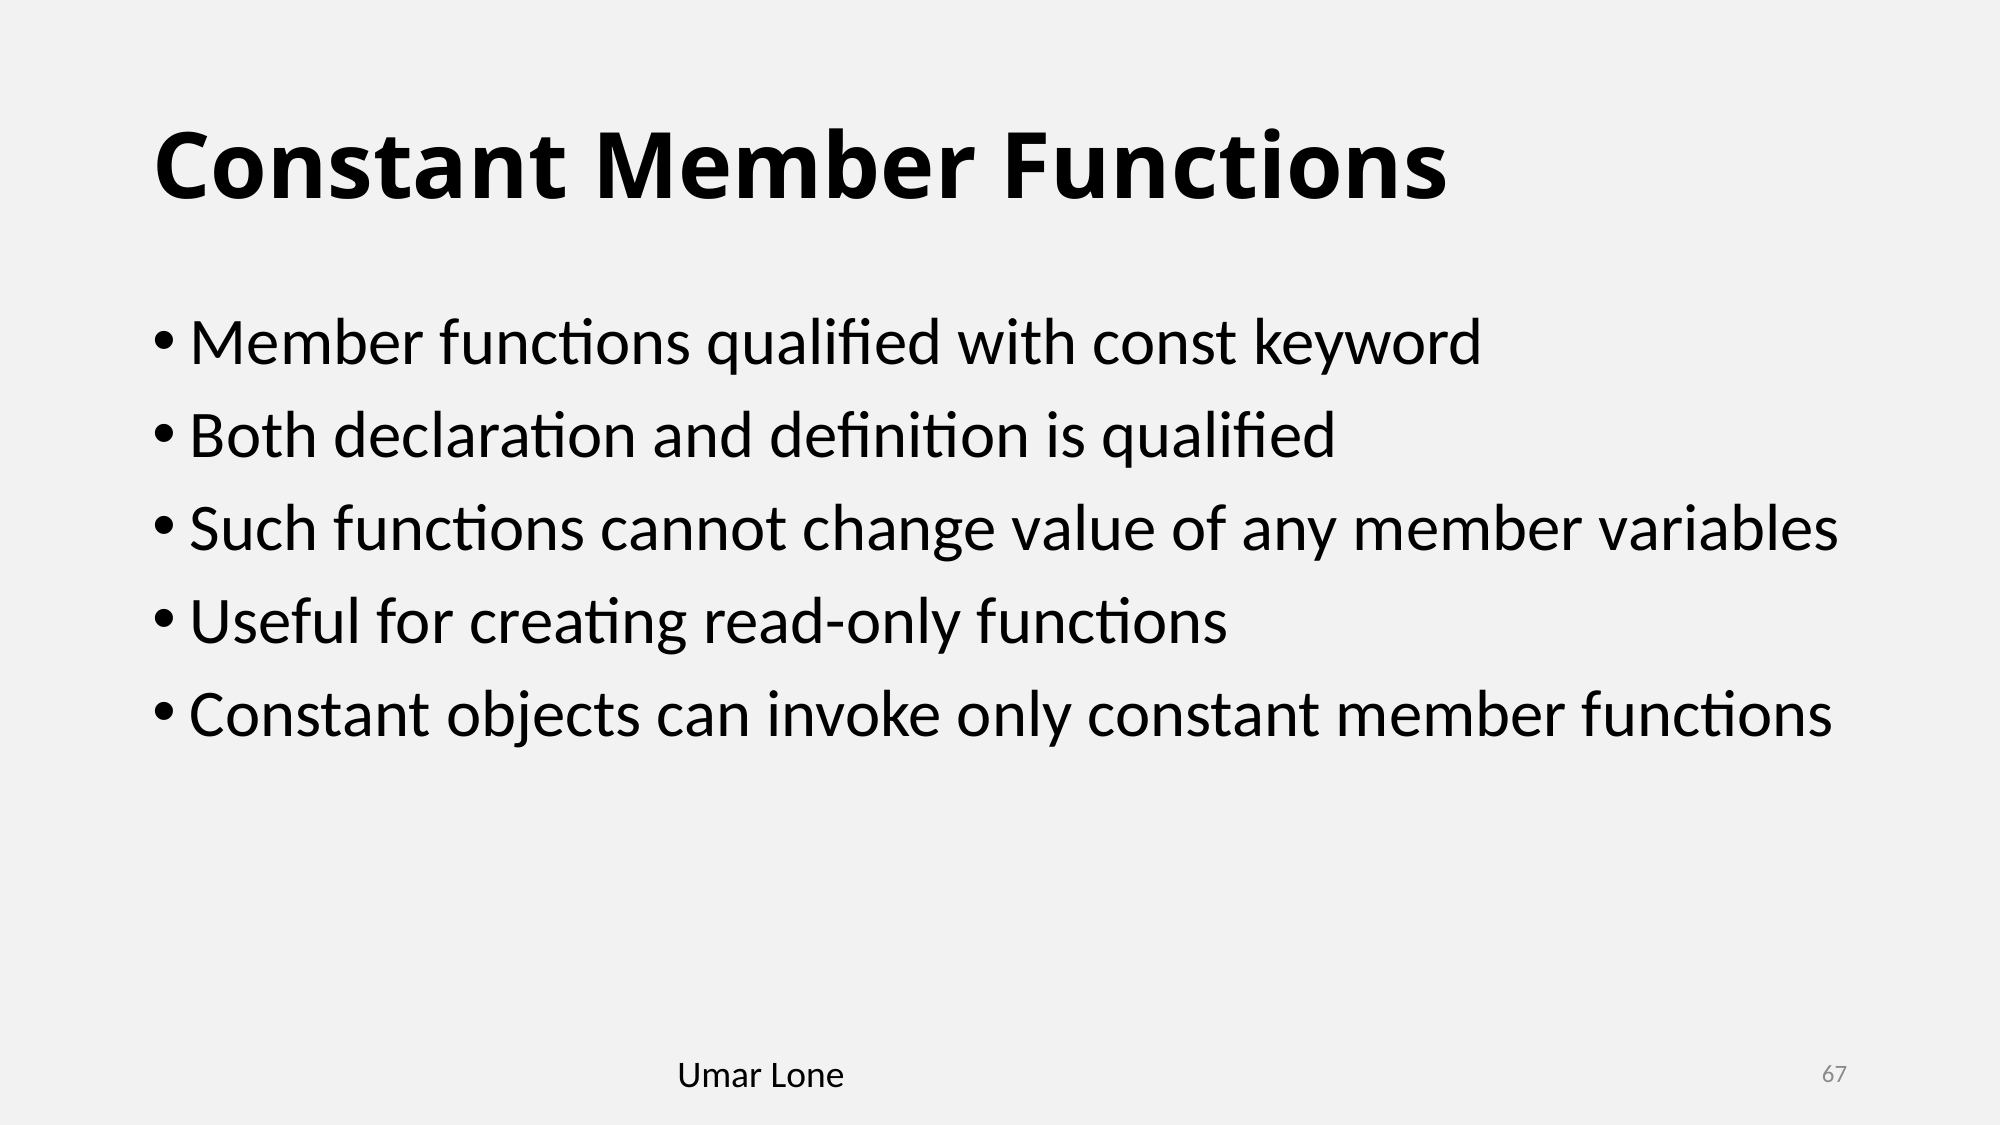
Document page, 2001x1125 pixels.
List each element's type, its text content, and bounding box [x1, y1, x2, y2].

slide_number 67 [1412, 1042, 1863, 1103]
list Member functions qualified with const keyword Both declaration and definition is qualified Such functions cannot change value of any member variables Useful for creating read-only functions Constant objects can invoke only constant member functions [137, 299, 1863, 1014]
title Constant Member Functions [137, 59, 1863, 278]
footer Umar Lone [662, 1042, 1338, 1103]
